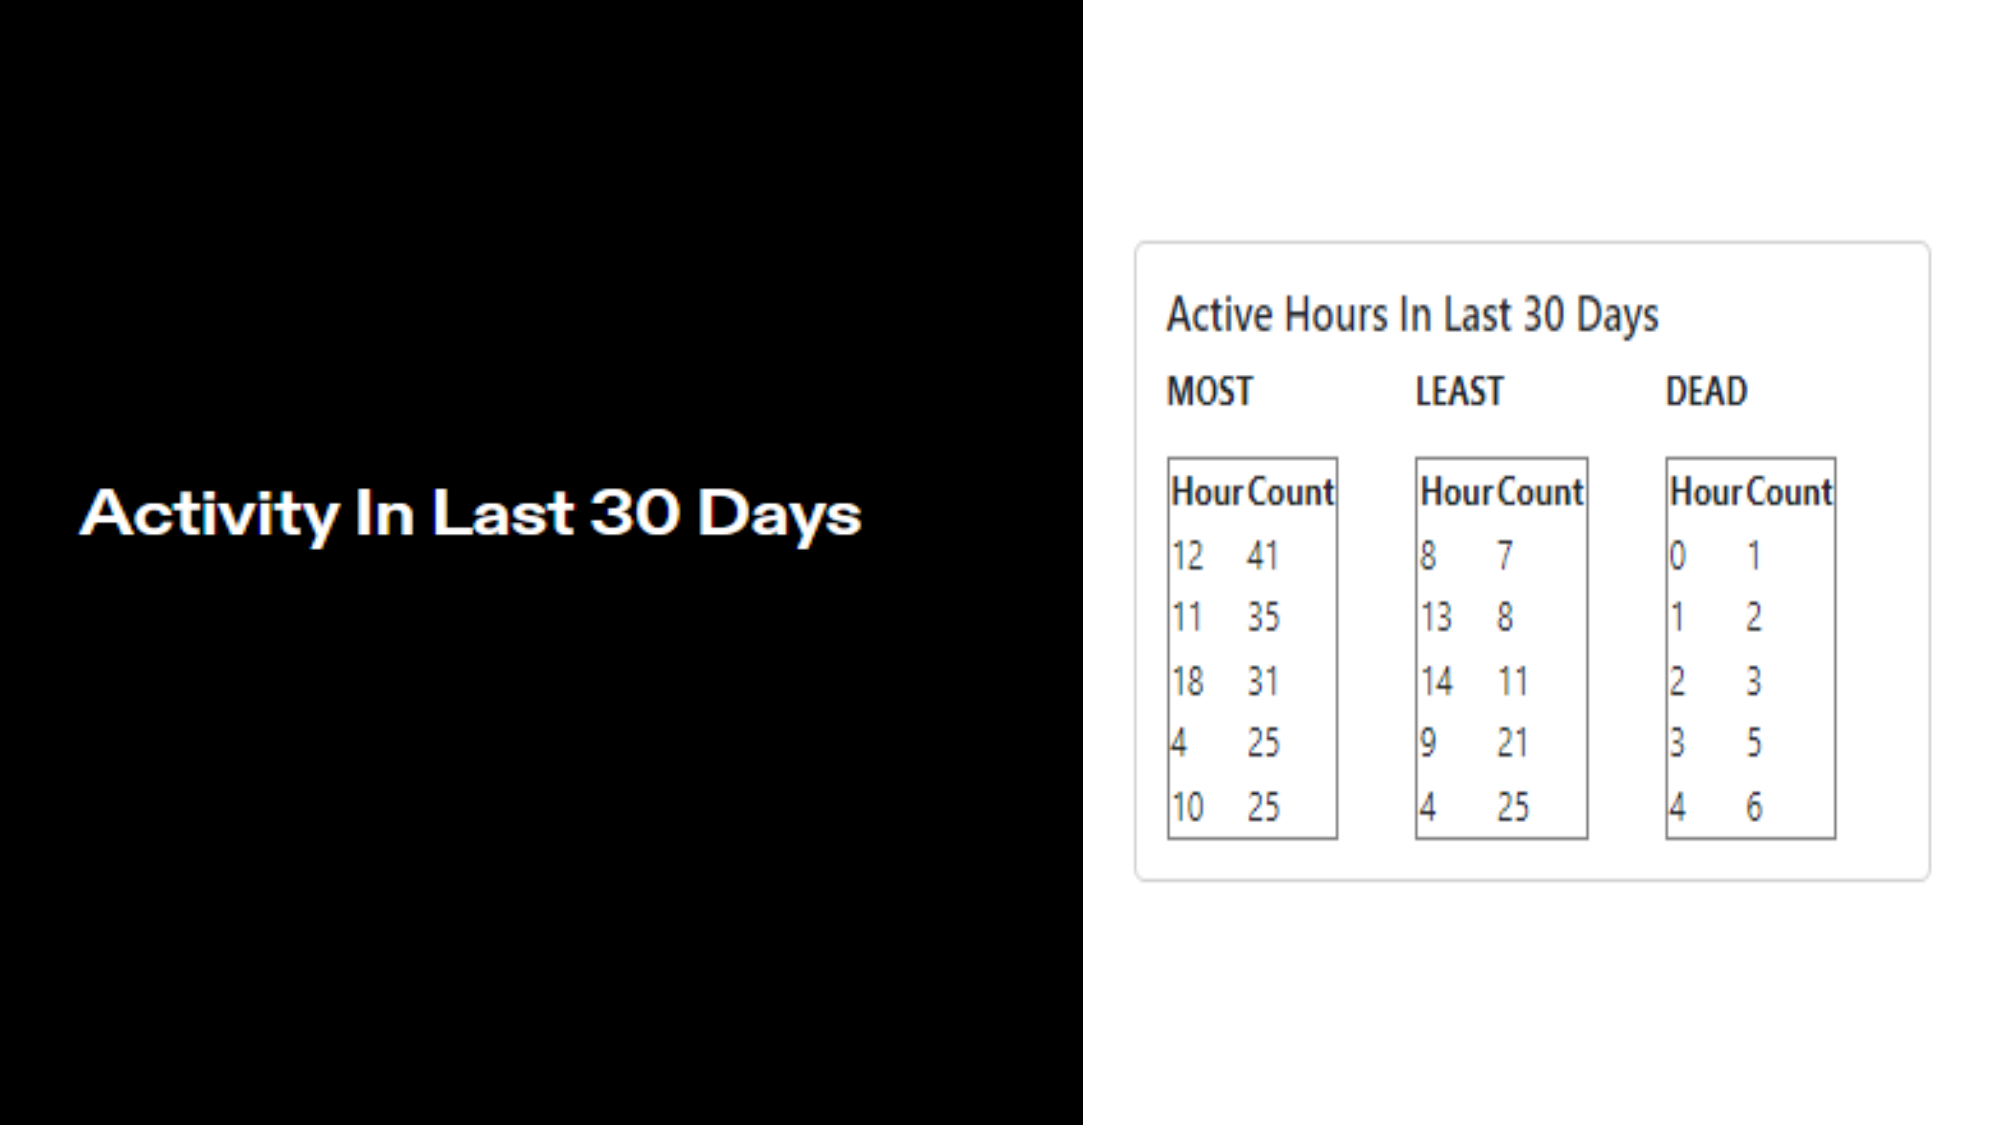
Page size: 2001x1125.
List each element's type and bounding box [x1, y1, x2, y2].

picture [1122, 216, 1955, 909]
picture [0, 0, 1083, 1125]
